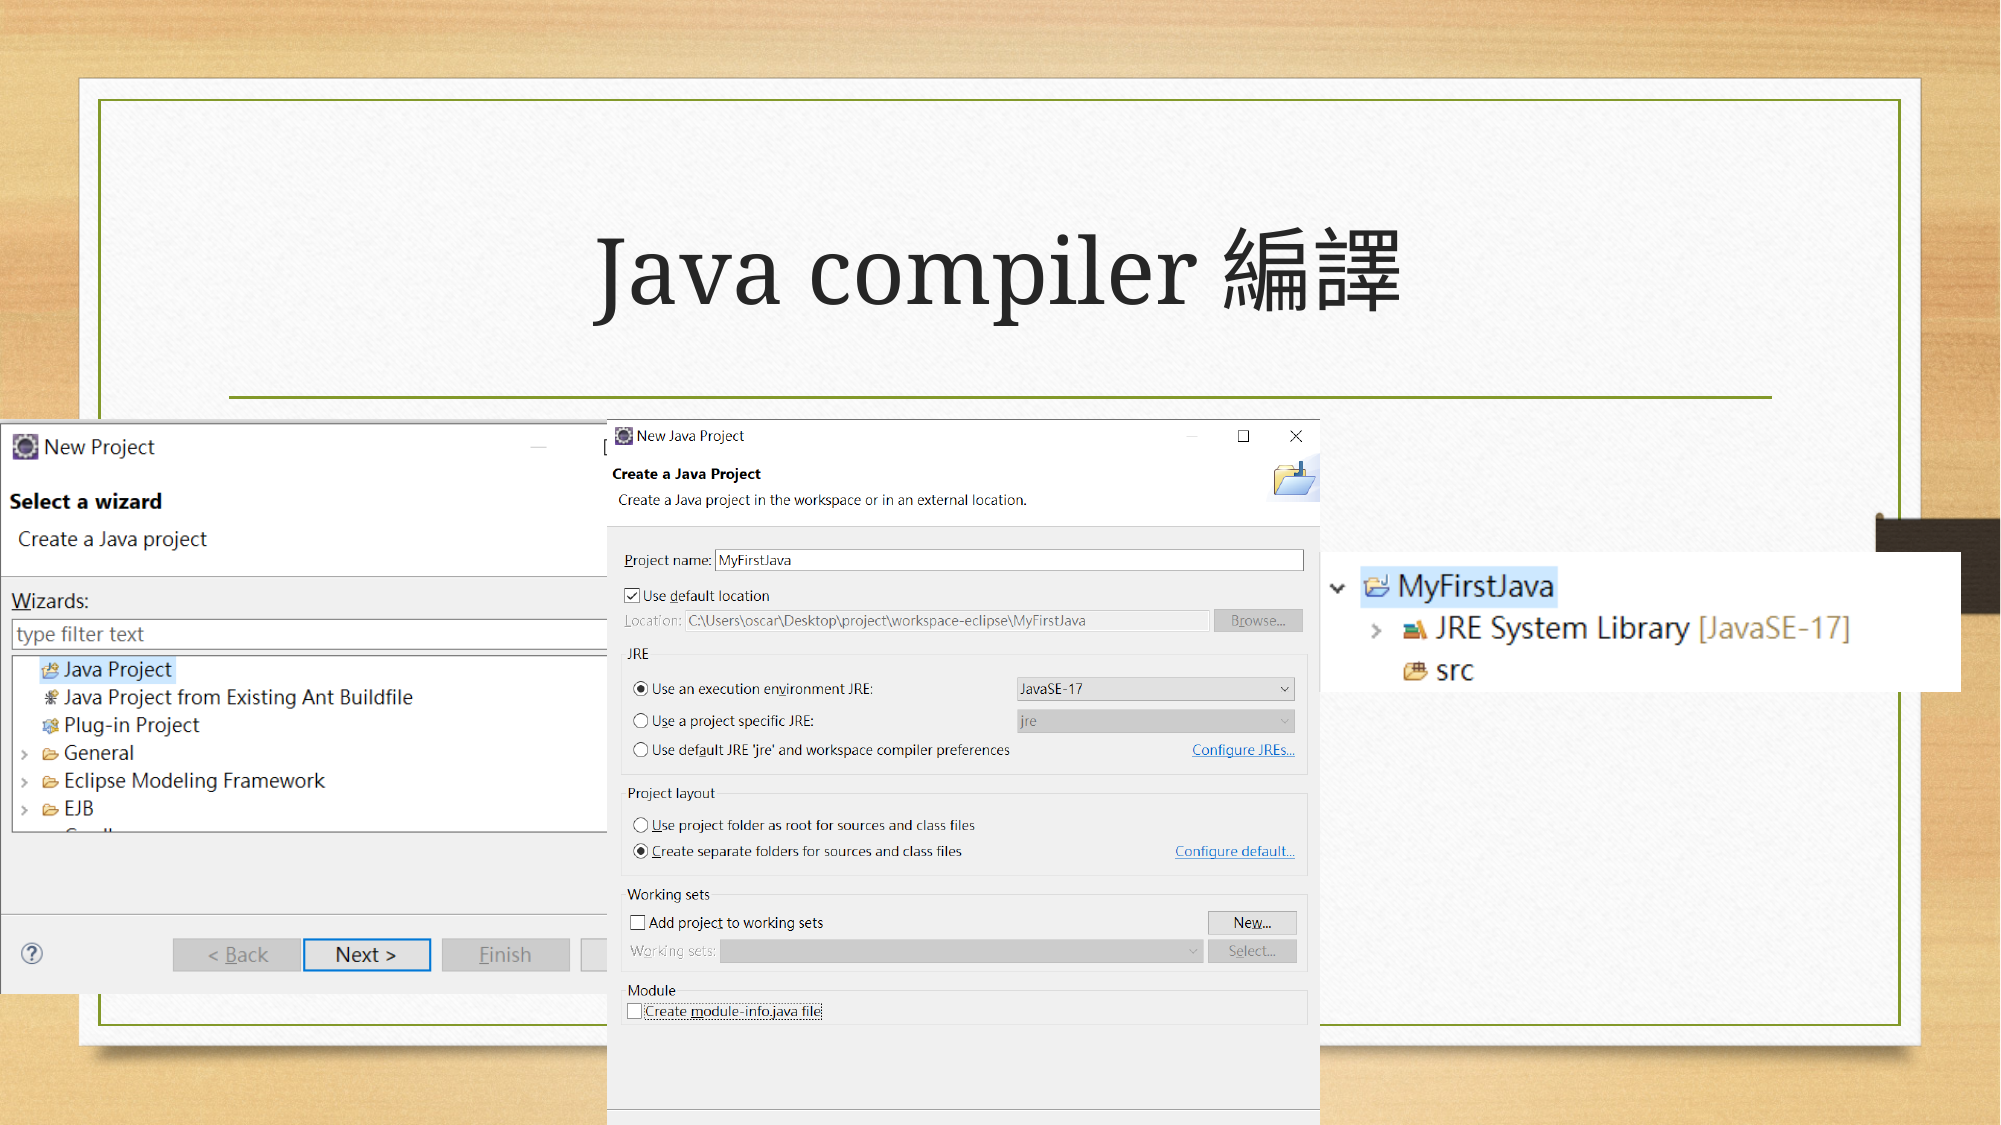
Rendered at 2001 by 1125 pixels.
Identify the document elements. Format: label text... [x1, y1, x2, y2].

title Java compiler編譯 [212, 161, 1788, 375]
picture [0, 0, 2001, 1125]
